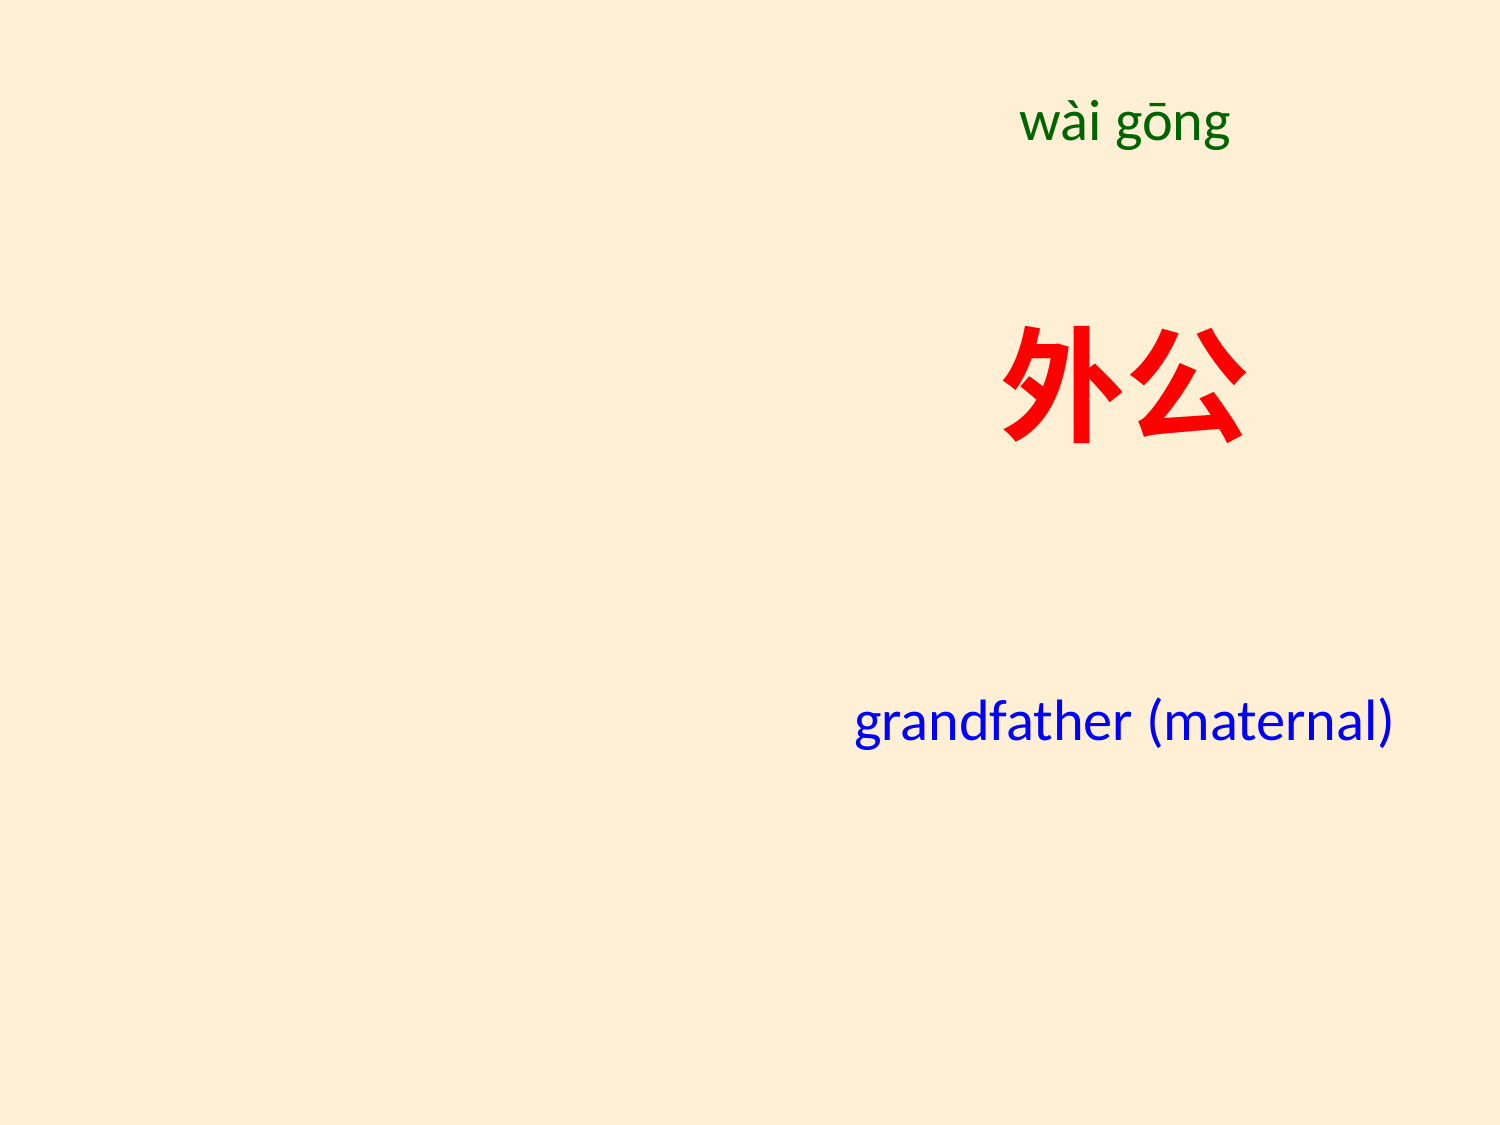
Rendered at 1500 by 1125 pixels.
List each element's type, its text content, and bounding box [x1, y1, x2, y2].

text_box grandfather (maternal) [839, 675, 1411, 760]
text_box 外公 [985, 299, 1265, 465]
text_box wài gōng [1004, 75, 1246, 160]
